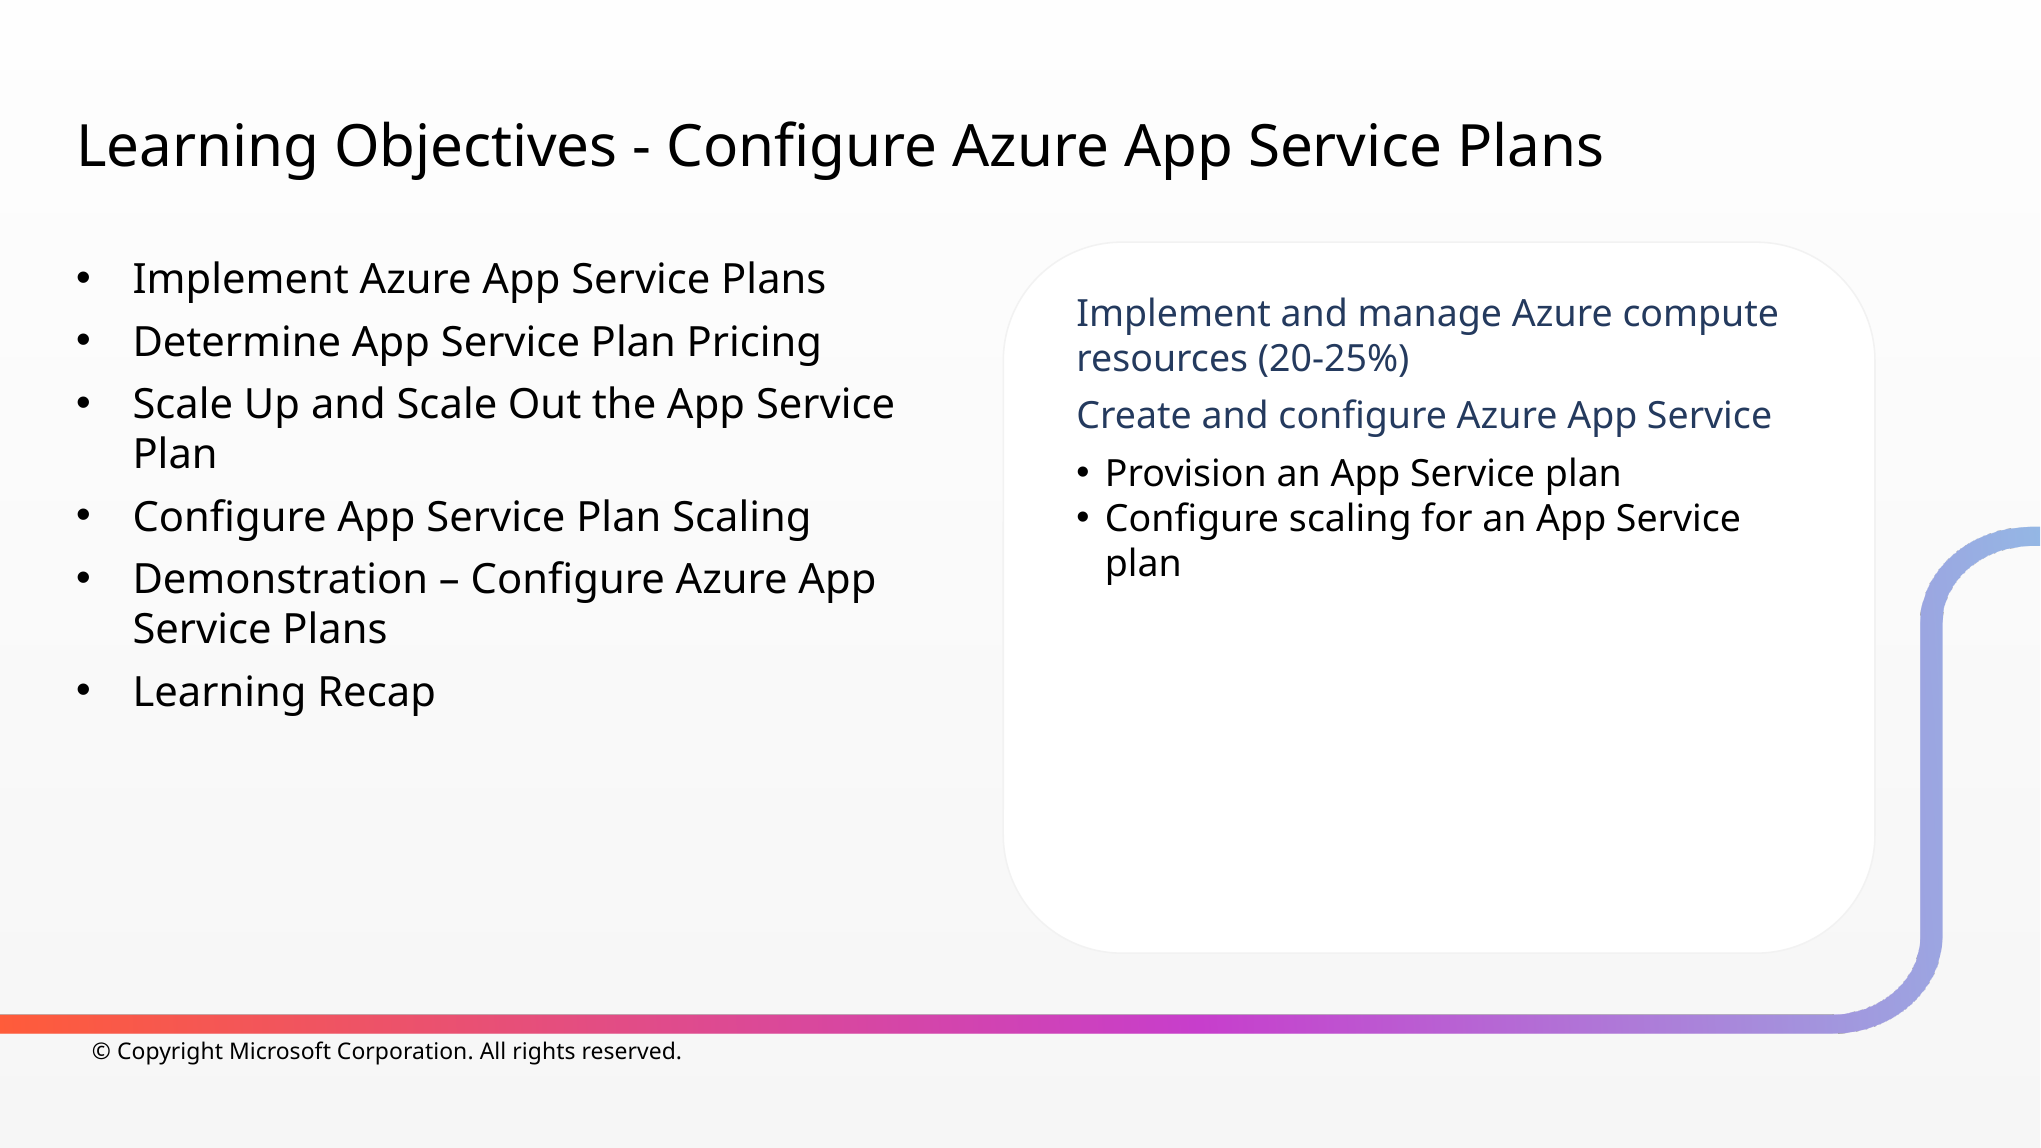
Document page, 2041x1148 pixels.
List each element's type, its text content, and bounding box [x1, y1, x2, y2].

text_box Implement and manage Azure compute resources (20-25%) Create and configure Azure App Service Provision an App Service plan Configure scaling for an App Service plan [1061, 281, 1843, 592]
picture [0, 526, 2041, 1034]
text_box Implement Azure App Service Plans Determine App Service Plan Pricing Scale Up and Scale Out the App Service Plan Configure App Service Plan Scaling Demonstration – Configure Azure App Service Plans Learning Recap [75, 251, 964, 896]
title Learning Objectives - Configure Azure App Service Plans [76, 93, 1968, 230]
